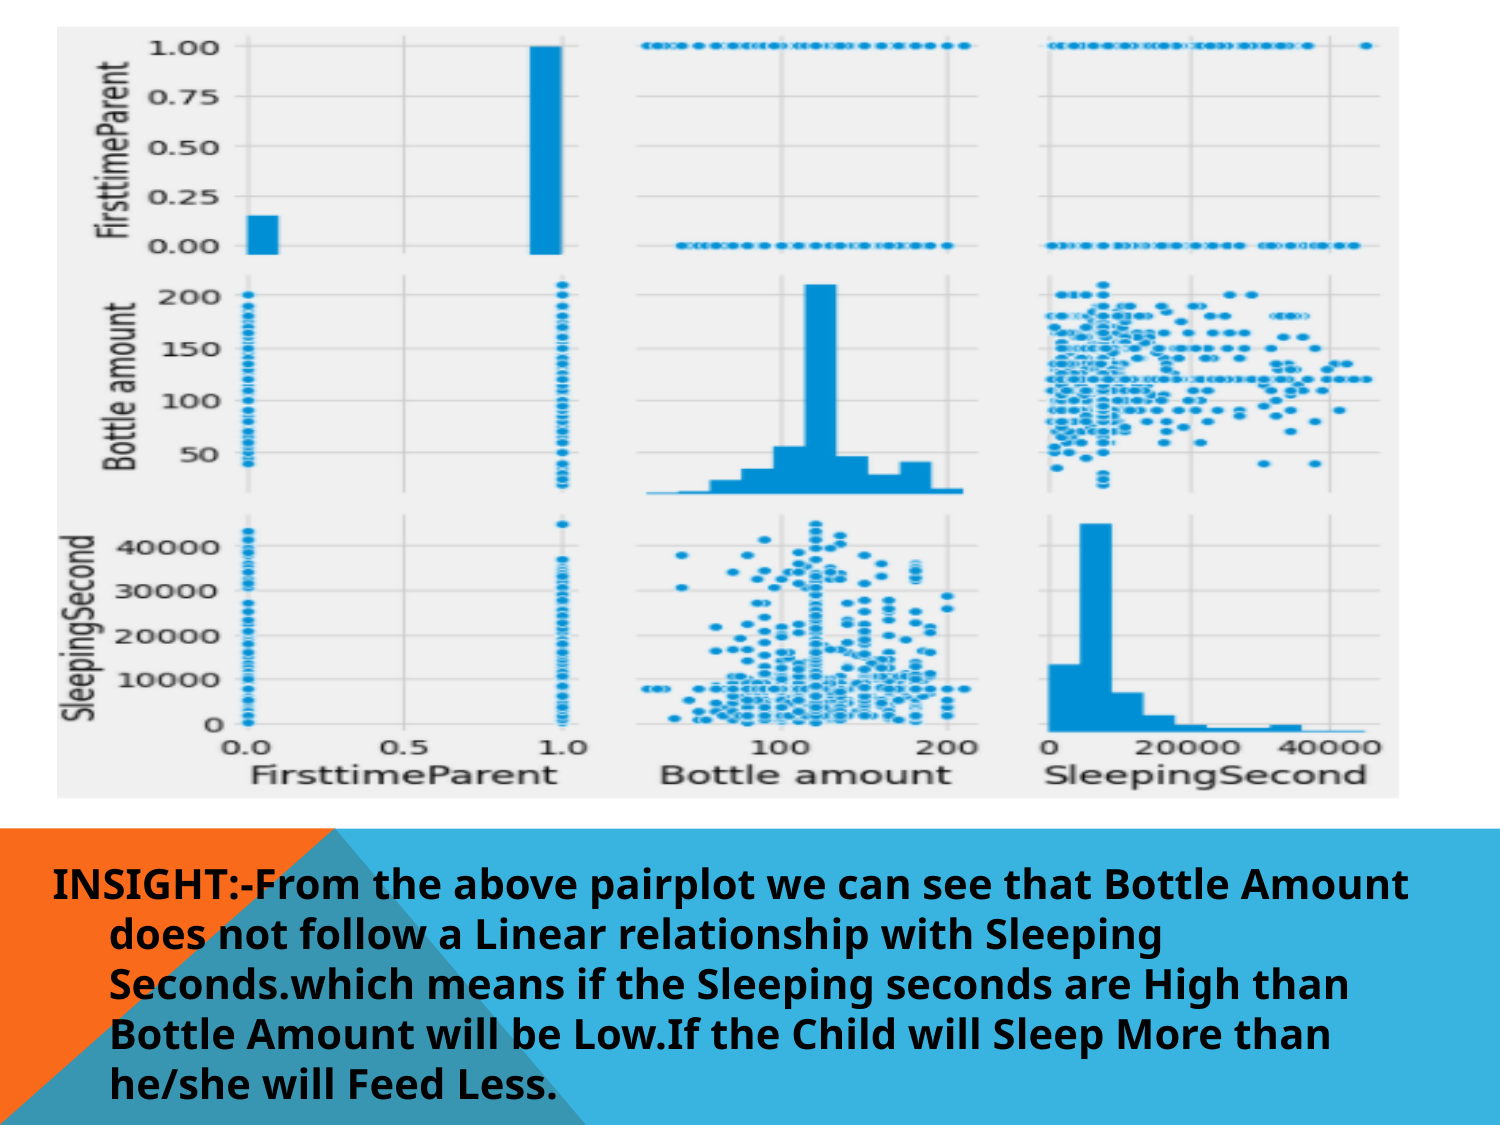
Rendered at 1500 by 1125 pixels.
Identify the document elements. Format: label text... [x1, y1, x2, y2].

list INSIGHT:-From the above pairplot we can see that Bottle Amount does not follow a Linear relationship with Sleeping Seconds.which means if the Sleeping seconds are High than Bottle Amount will be Low.If the Child will Sleep More than he/she will Feed Less. [37, 849, 1438, 1081]
picture [57, 24, 1409, 801]
